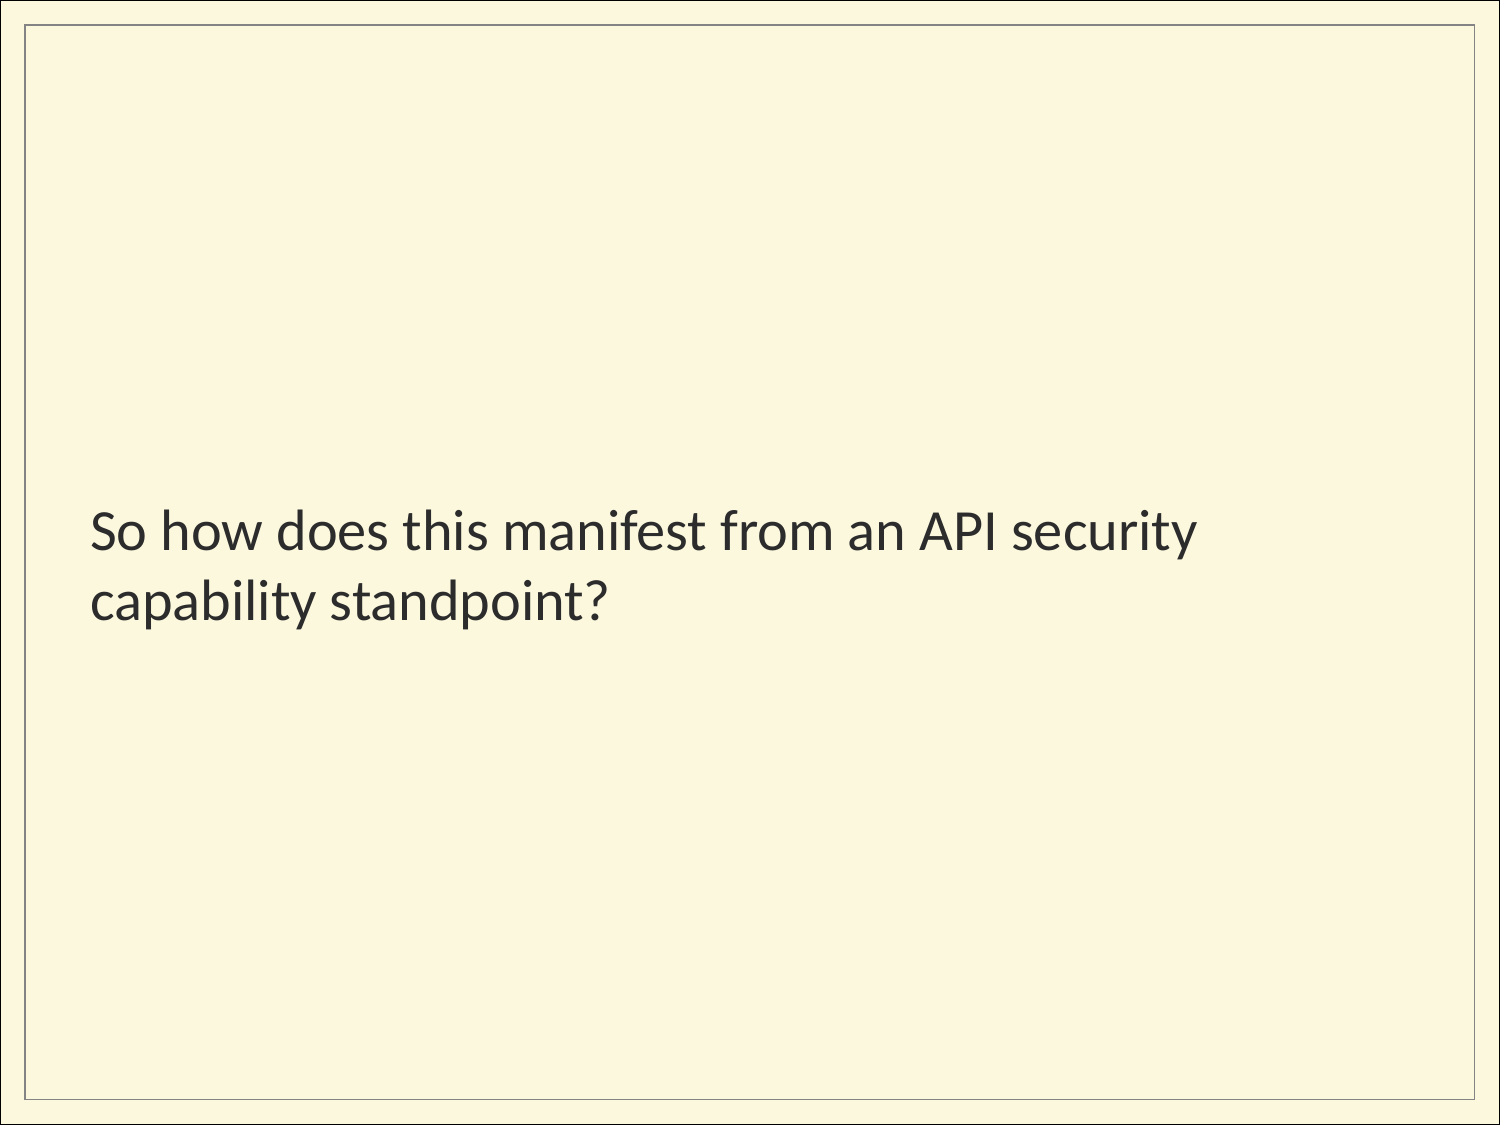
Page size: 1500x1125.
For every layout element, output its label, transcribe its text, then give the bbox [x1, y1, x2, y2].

title So how does this manifest from an API security capability standpoint? [74, 468, 1426, 657]
